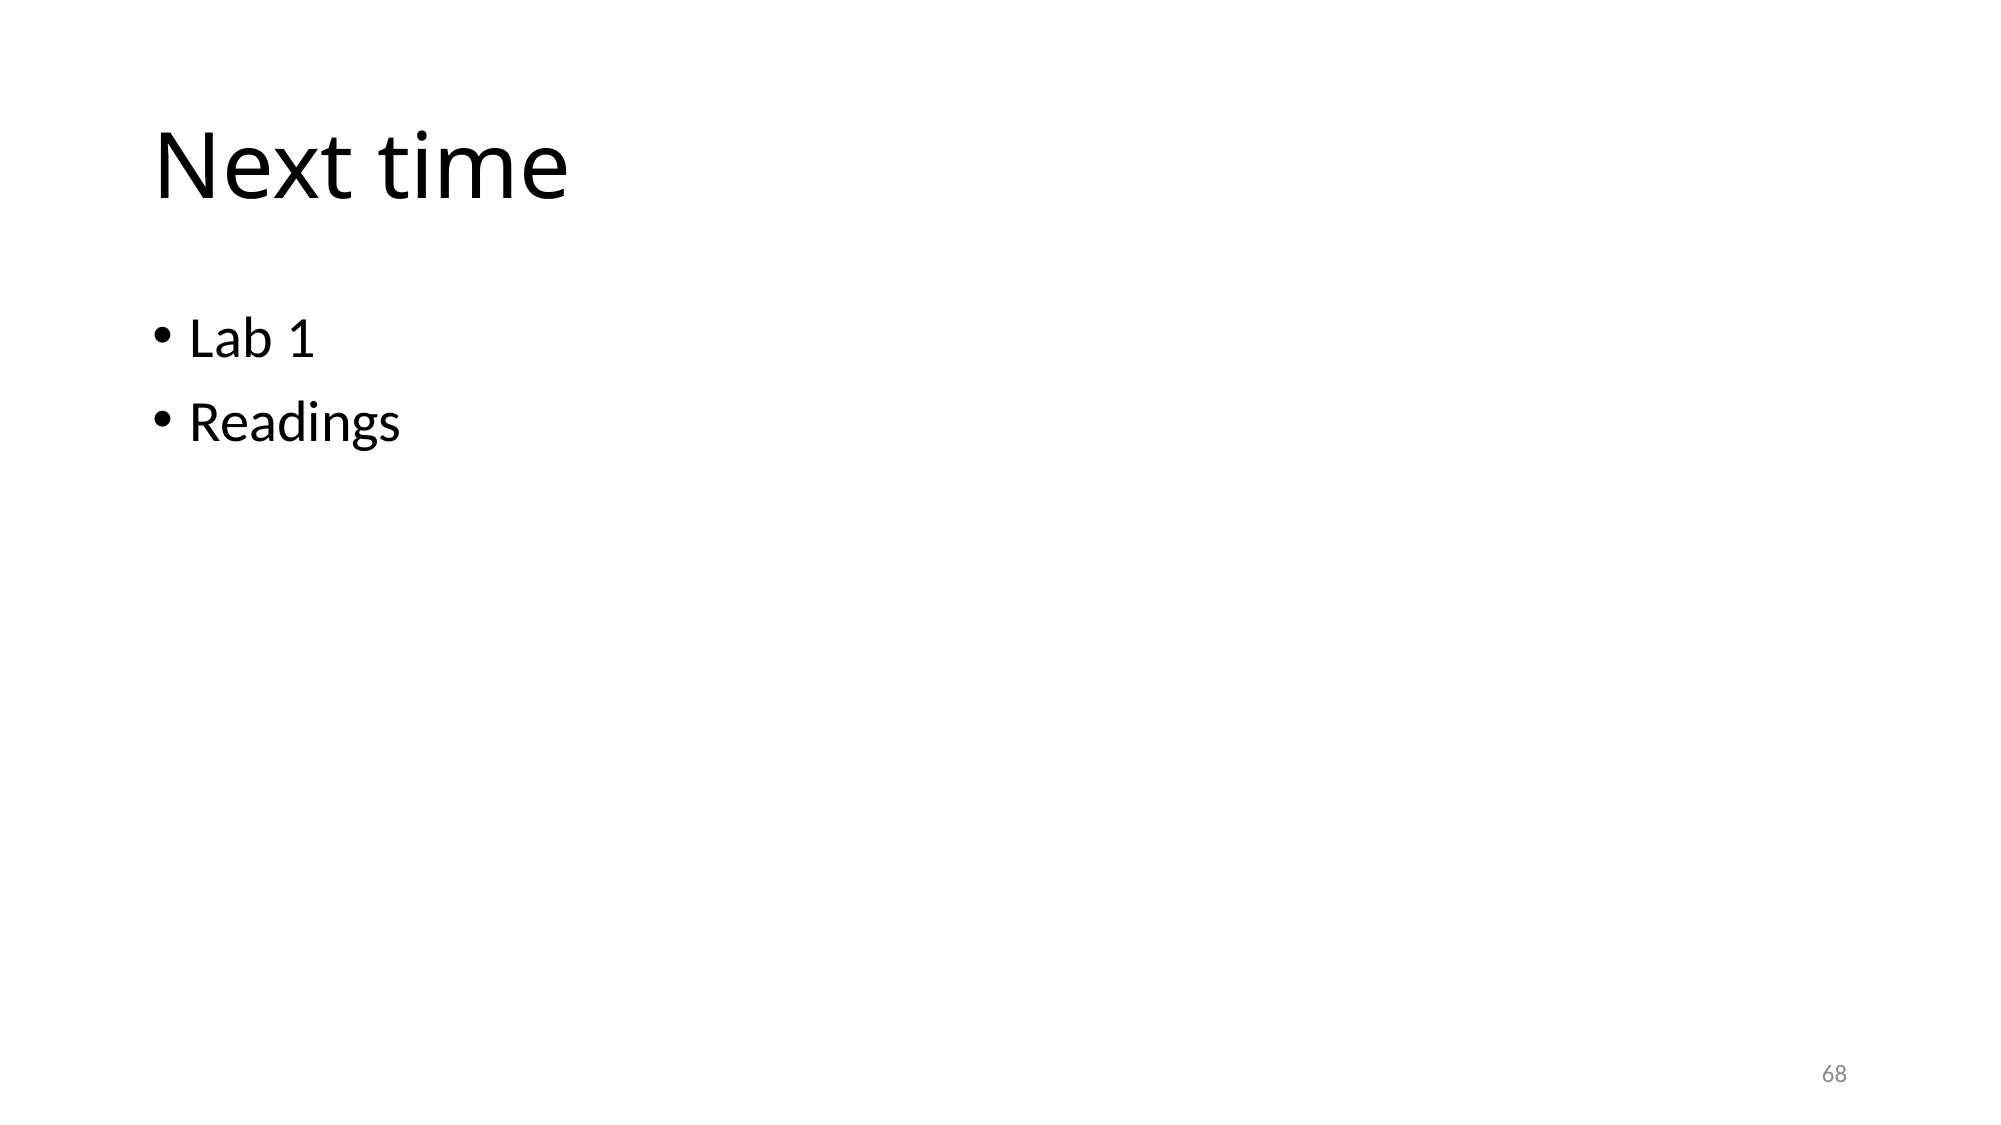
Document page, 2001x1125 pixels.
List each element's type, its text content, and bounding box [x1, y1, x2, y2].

slide_number 68 [1412, 1042, 1863, 1103]
list Lab 1 Readings [137, 299, 1863, 1014]
title Next time [137, 59, 1863, 278]
